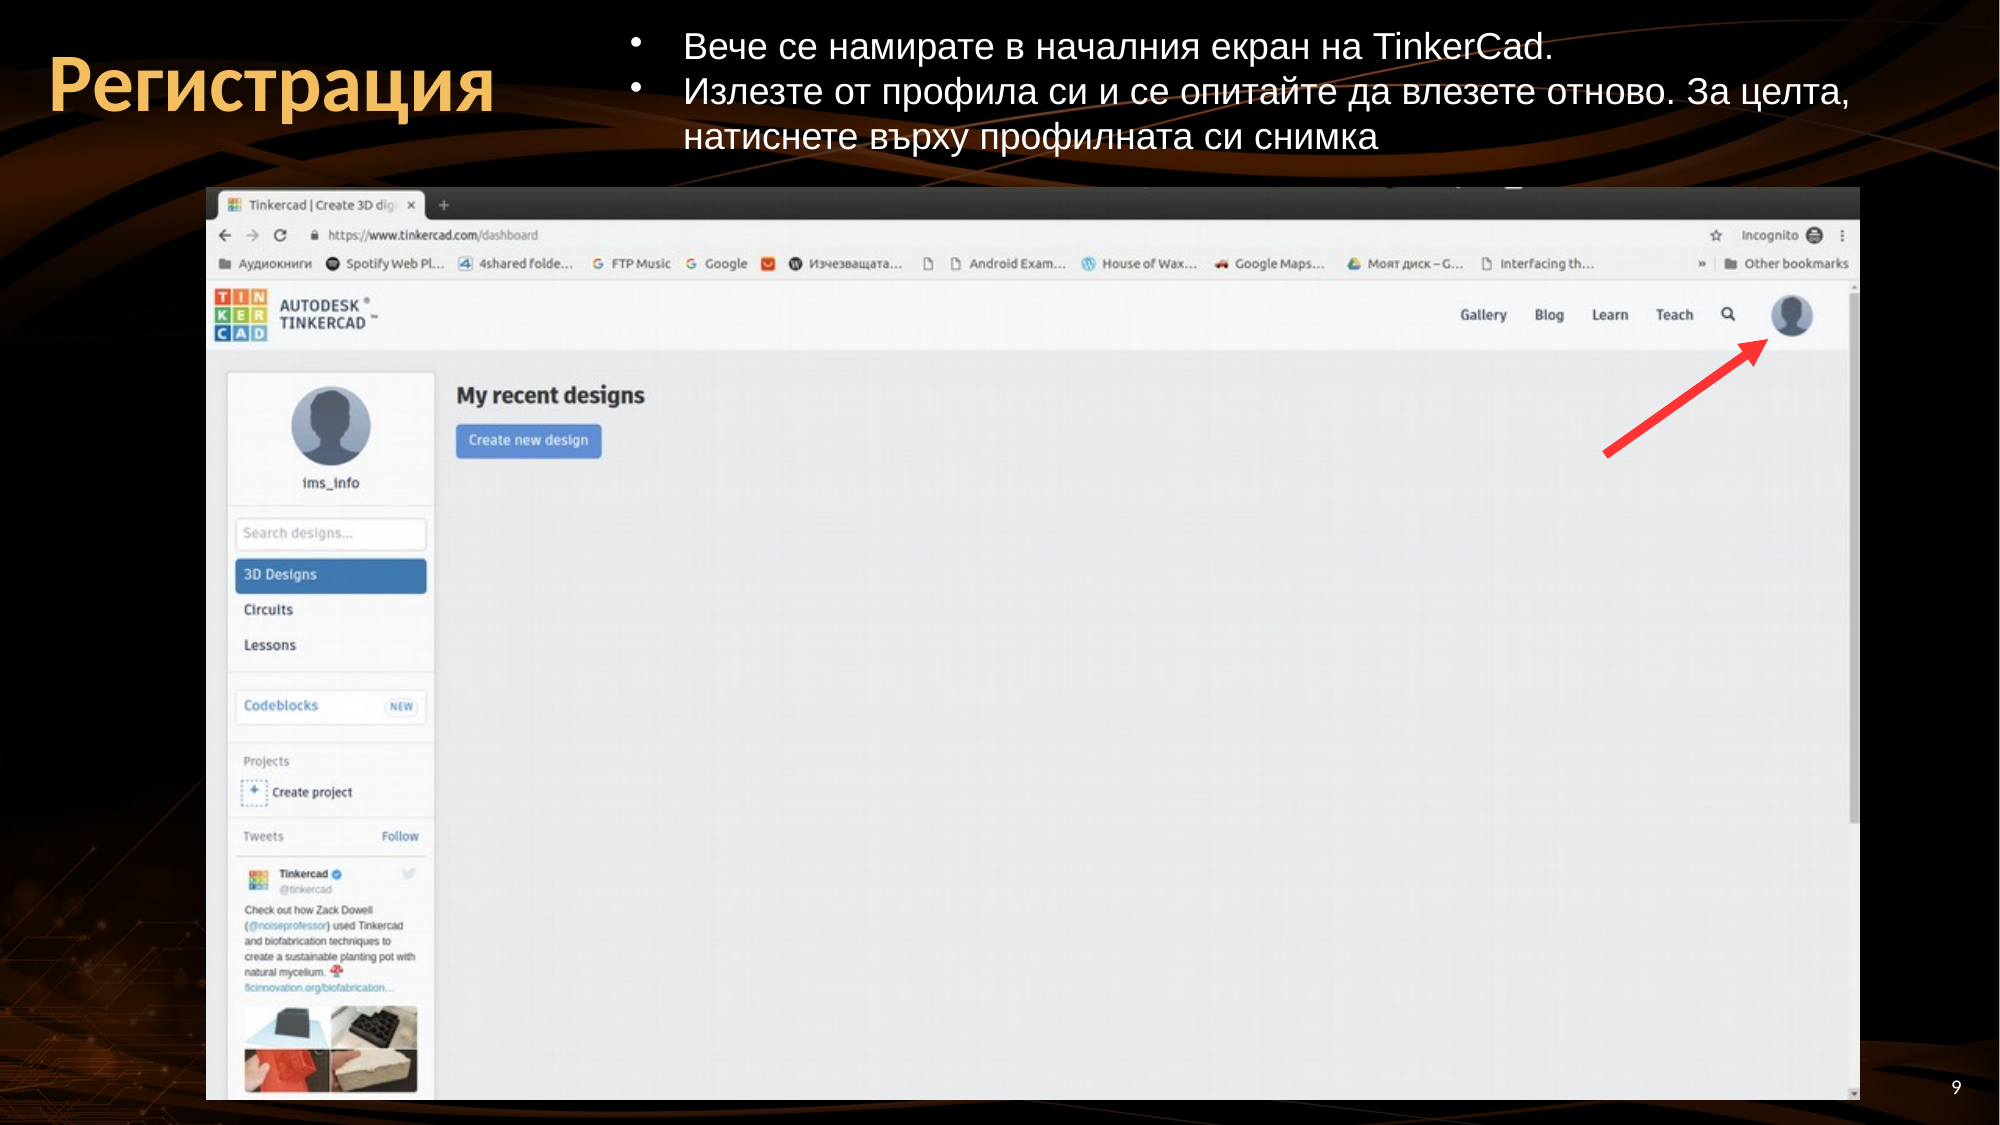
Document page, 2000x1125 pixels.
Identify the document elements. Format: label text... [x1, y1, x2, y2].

slide_number 9 [1897, 1070, 1968, 1103]
text_box Регистрация [30, 18, 1884, 138]
picture [0, 0, 2000, 1125]
text_box Вече се намирате в началния екран на TinkerCad. Излезте от профила си и се опитайте да влезете отново. За целта, натиснете върху профилната си снимка [612, 22, 1950, 138]
